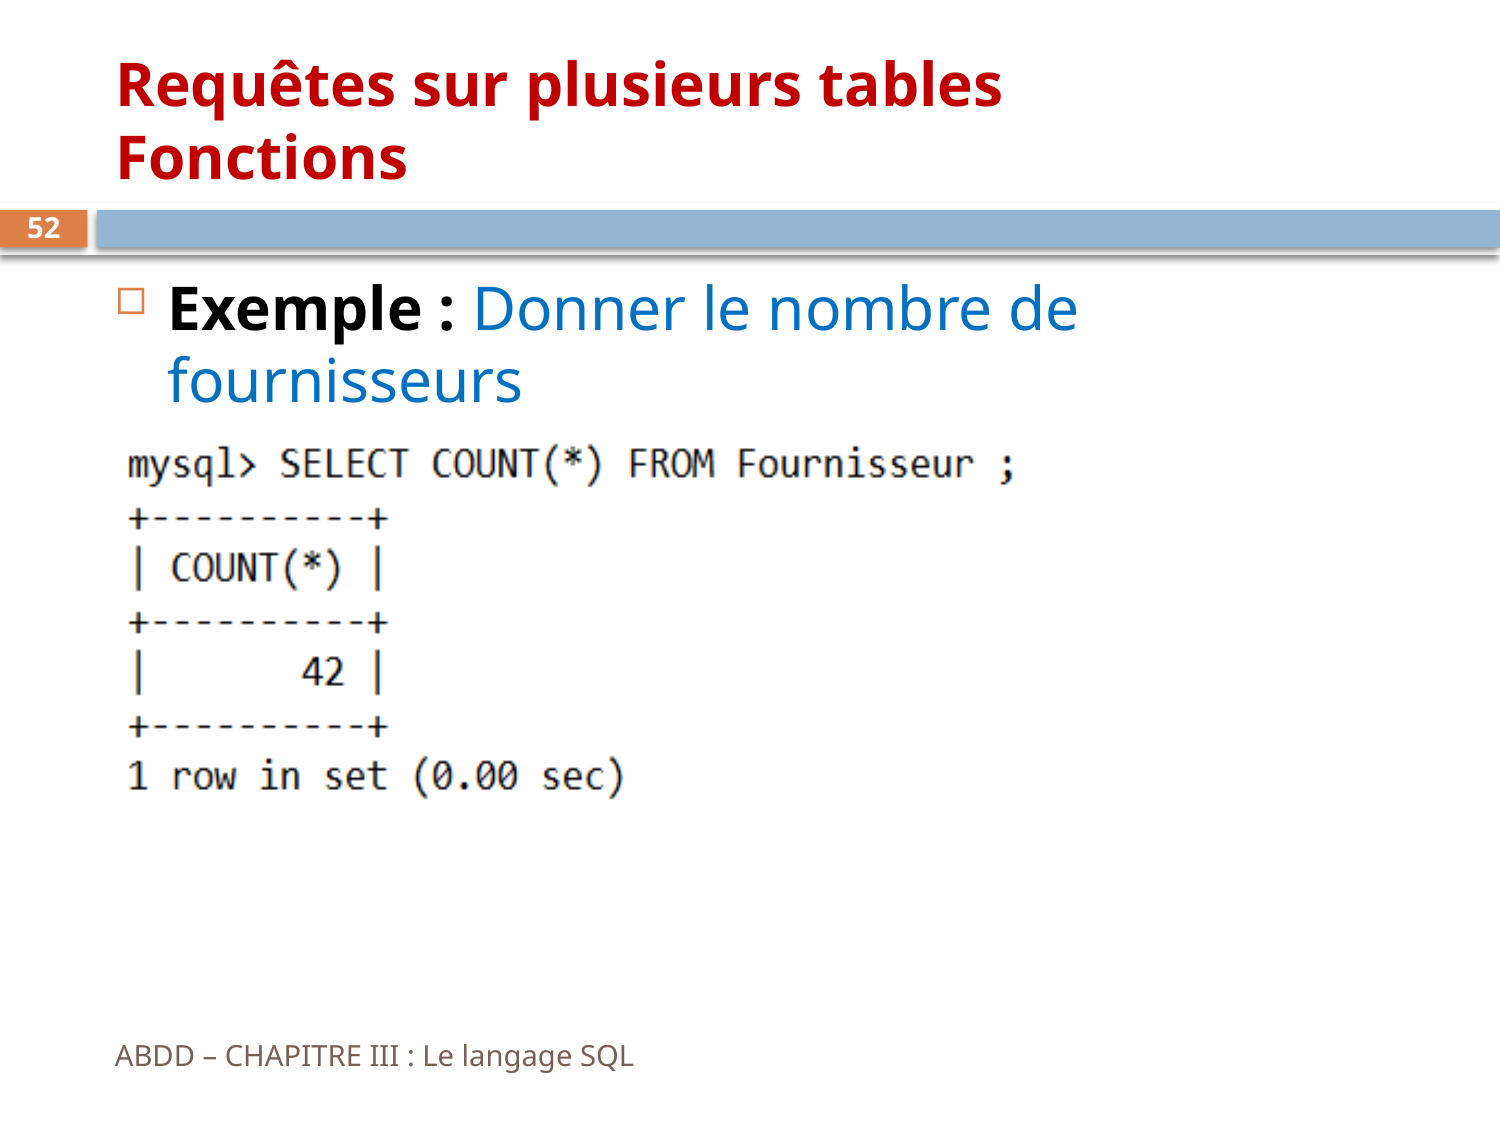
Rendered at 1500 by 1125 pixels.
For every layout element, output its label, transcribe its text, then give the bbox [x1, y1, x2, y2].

picture [128, 433, 1032, 809]
footer ABDD – CHAPITRE III : Le langage SQL [99, 1024, 1454, 1085]
list Exemple : Donner le nombre de fournisseurs [100, 262, 1438, 1000]
slide_number 52 [0, 208, 88, 249]
title Requêtes sur plusieurs tables Fonctions [100, 37, 1438, 200]
